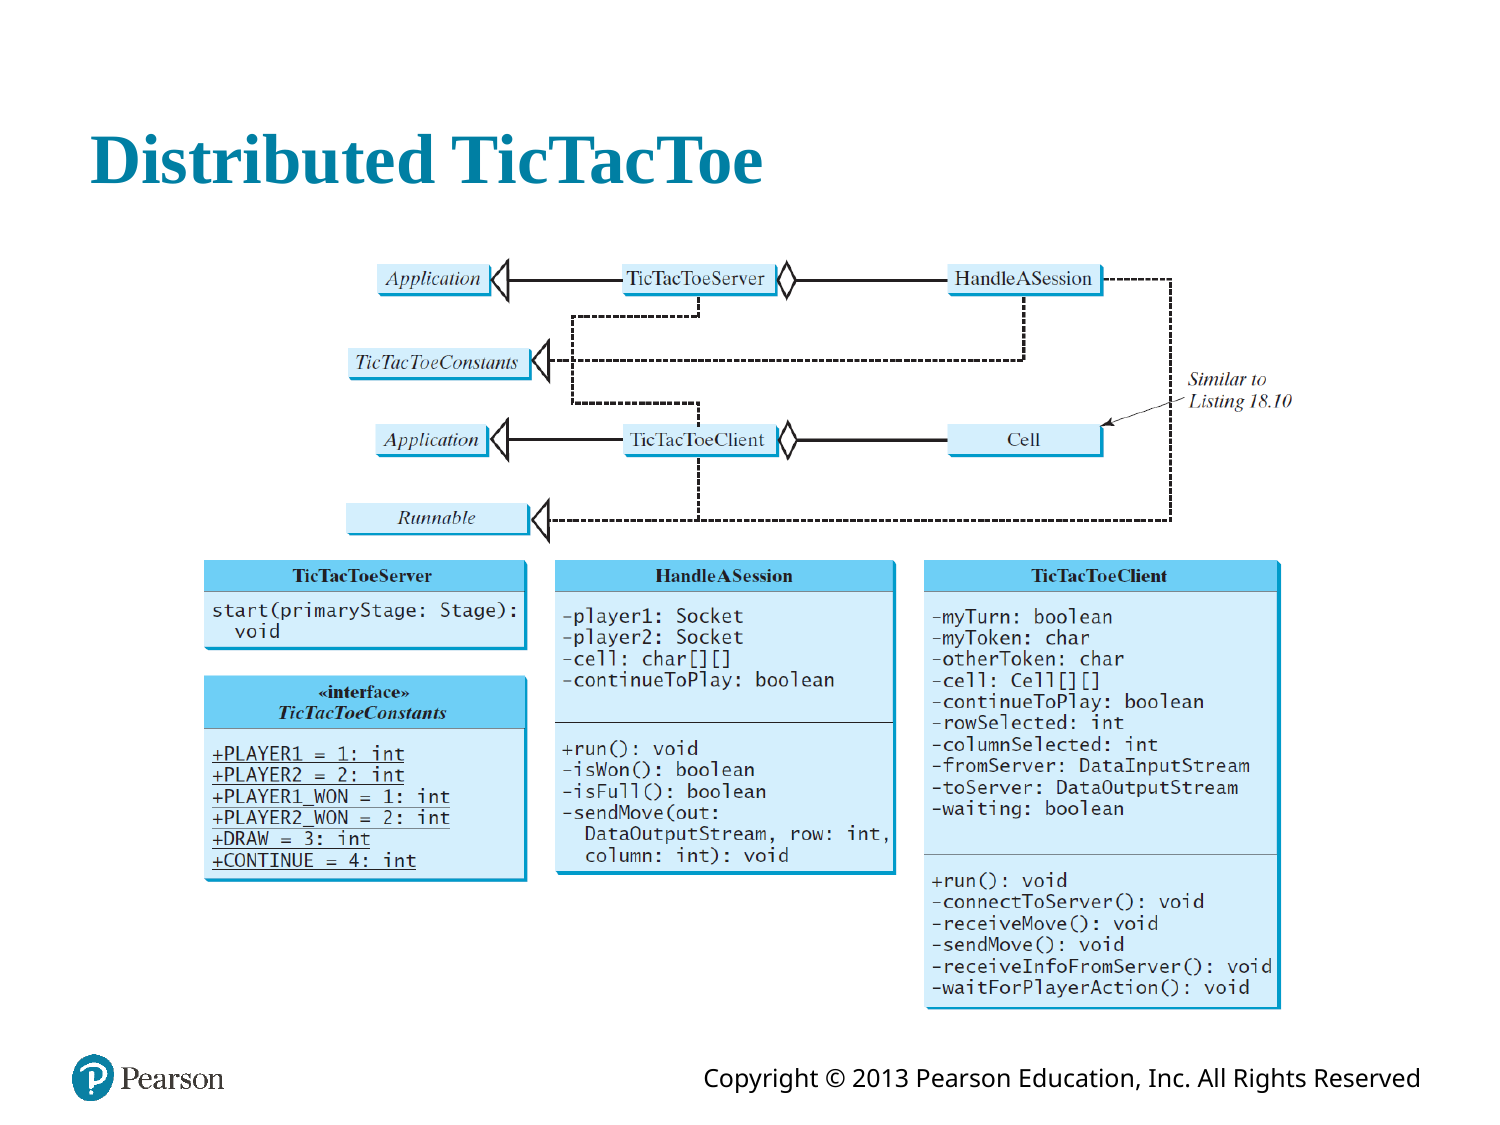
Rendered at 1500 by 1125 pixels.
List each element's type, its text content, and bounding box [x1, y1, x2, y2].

picture [72, 1088, 82, 1101]
picture [81, 1063, 106, 1088]
picture [99, 1054, 224, 1101]
picture [197, 249, 1302, 1013]
title Distributed TicTacToe [75, 37, 1425, 213]
picture [72, 1054, 88, 1070]
